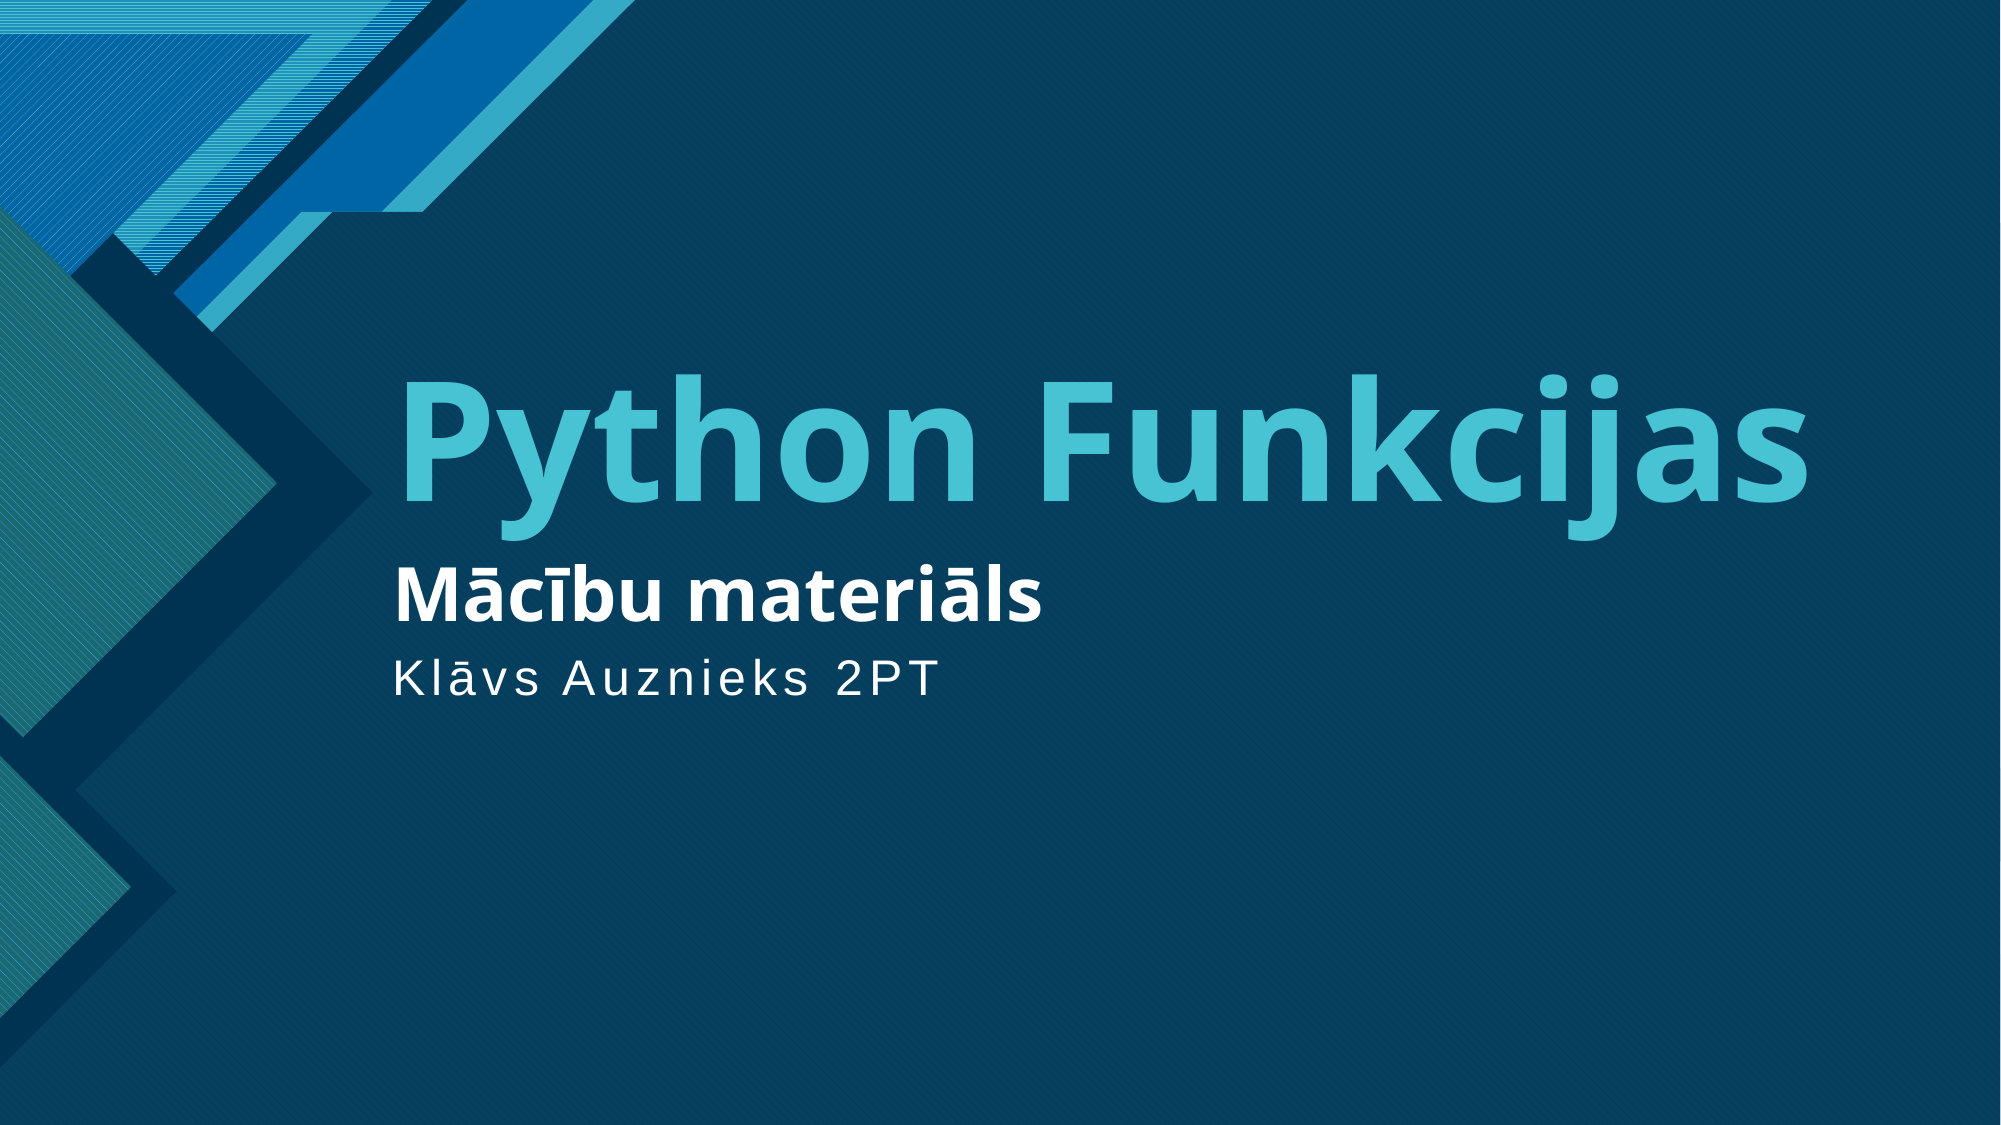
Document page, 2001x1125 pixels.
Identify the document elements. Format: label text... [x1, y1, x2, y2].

text_box Mācību materiāls [377, 445, 1123, 646]
title Python Funkcijas [377, 112, 2000, 546]
subtitle Klāvs Auznieks 2PT [377, 646, 1046, 812]
